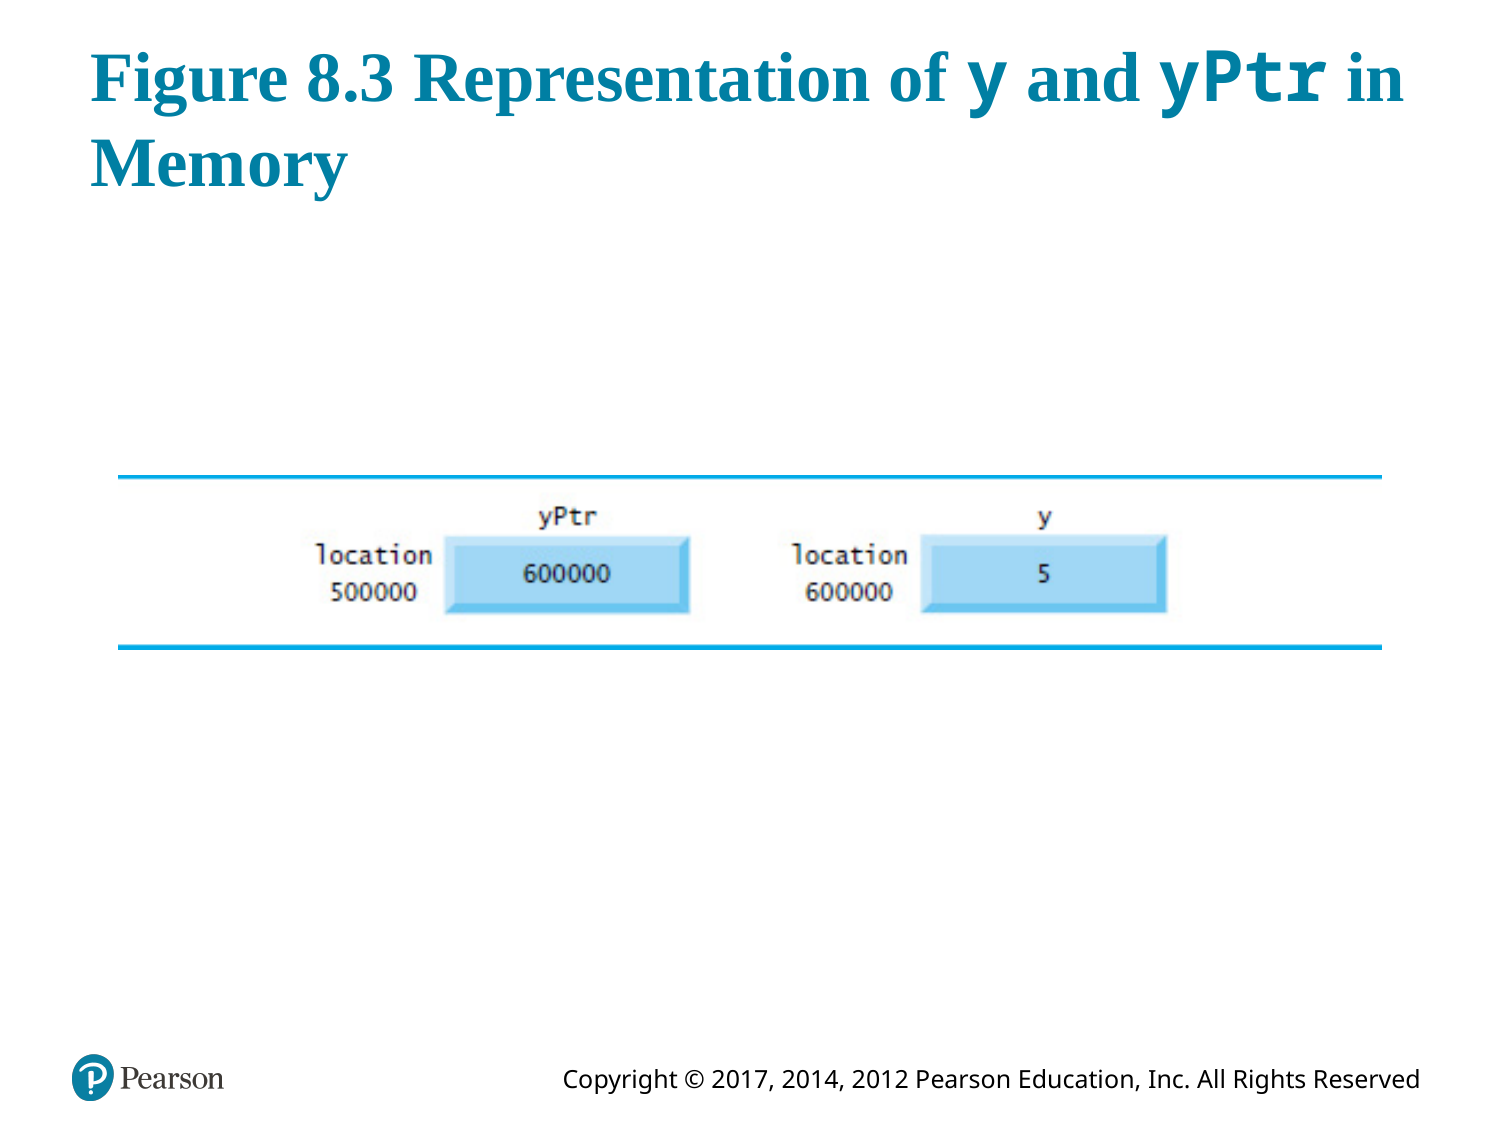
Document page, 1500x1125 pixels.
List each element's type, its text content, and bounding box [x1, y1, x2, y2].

title Figure 8.3 Representation of y and yPtr in Memory [75, 40, 1425, 216]
picture [72, 1054, 88, 1070]
picture [98, 1054, 224, 1101]
picture [118, 479, 1382, 645]
picture [72, 1087, 83, 1101]
picture [80, 1063, 106, 1088]
